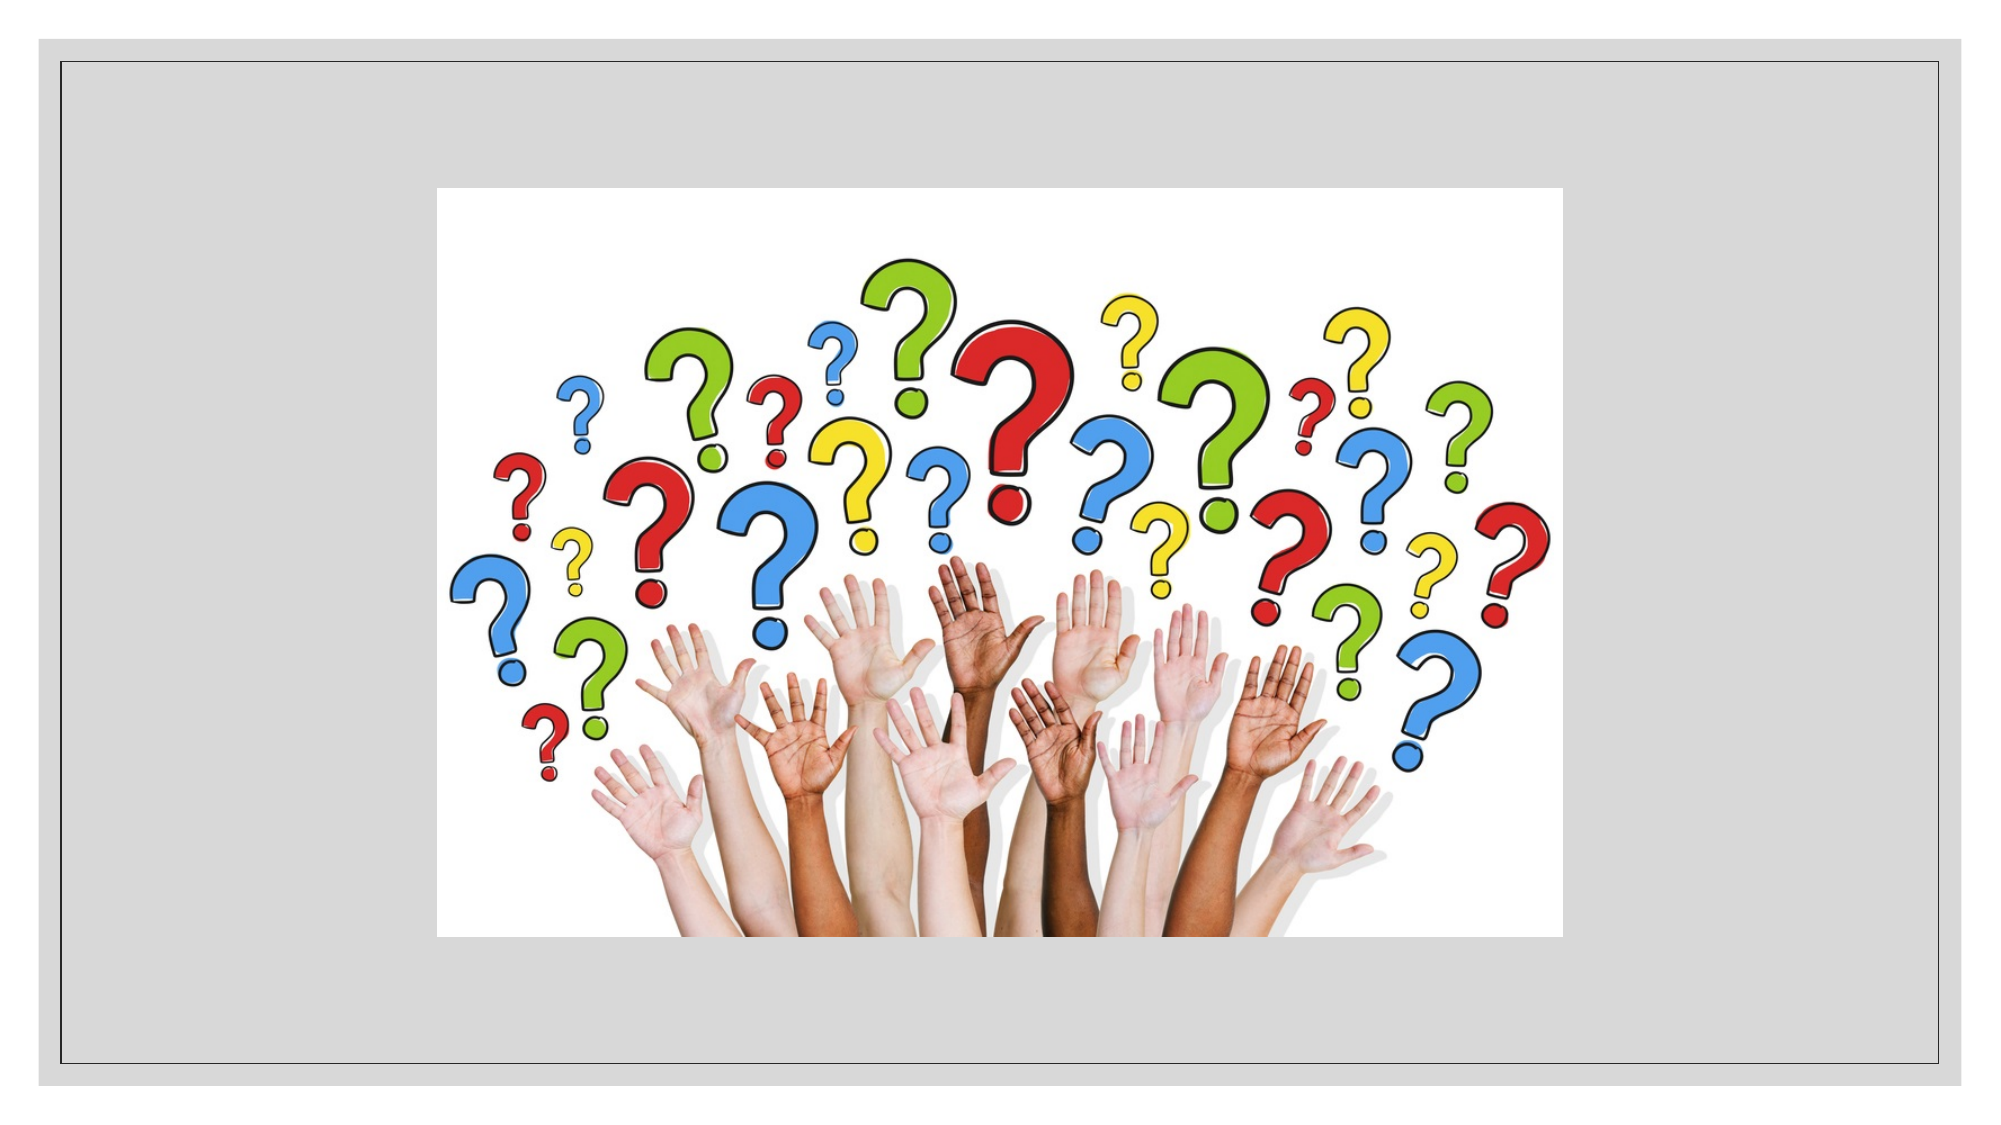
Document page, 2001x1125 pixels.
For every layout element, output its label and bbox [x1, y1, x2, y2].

picture [437, 188, 1563, 937]
